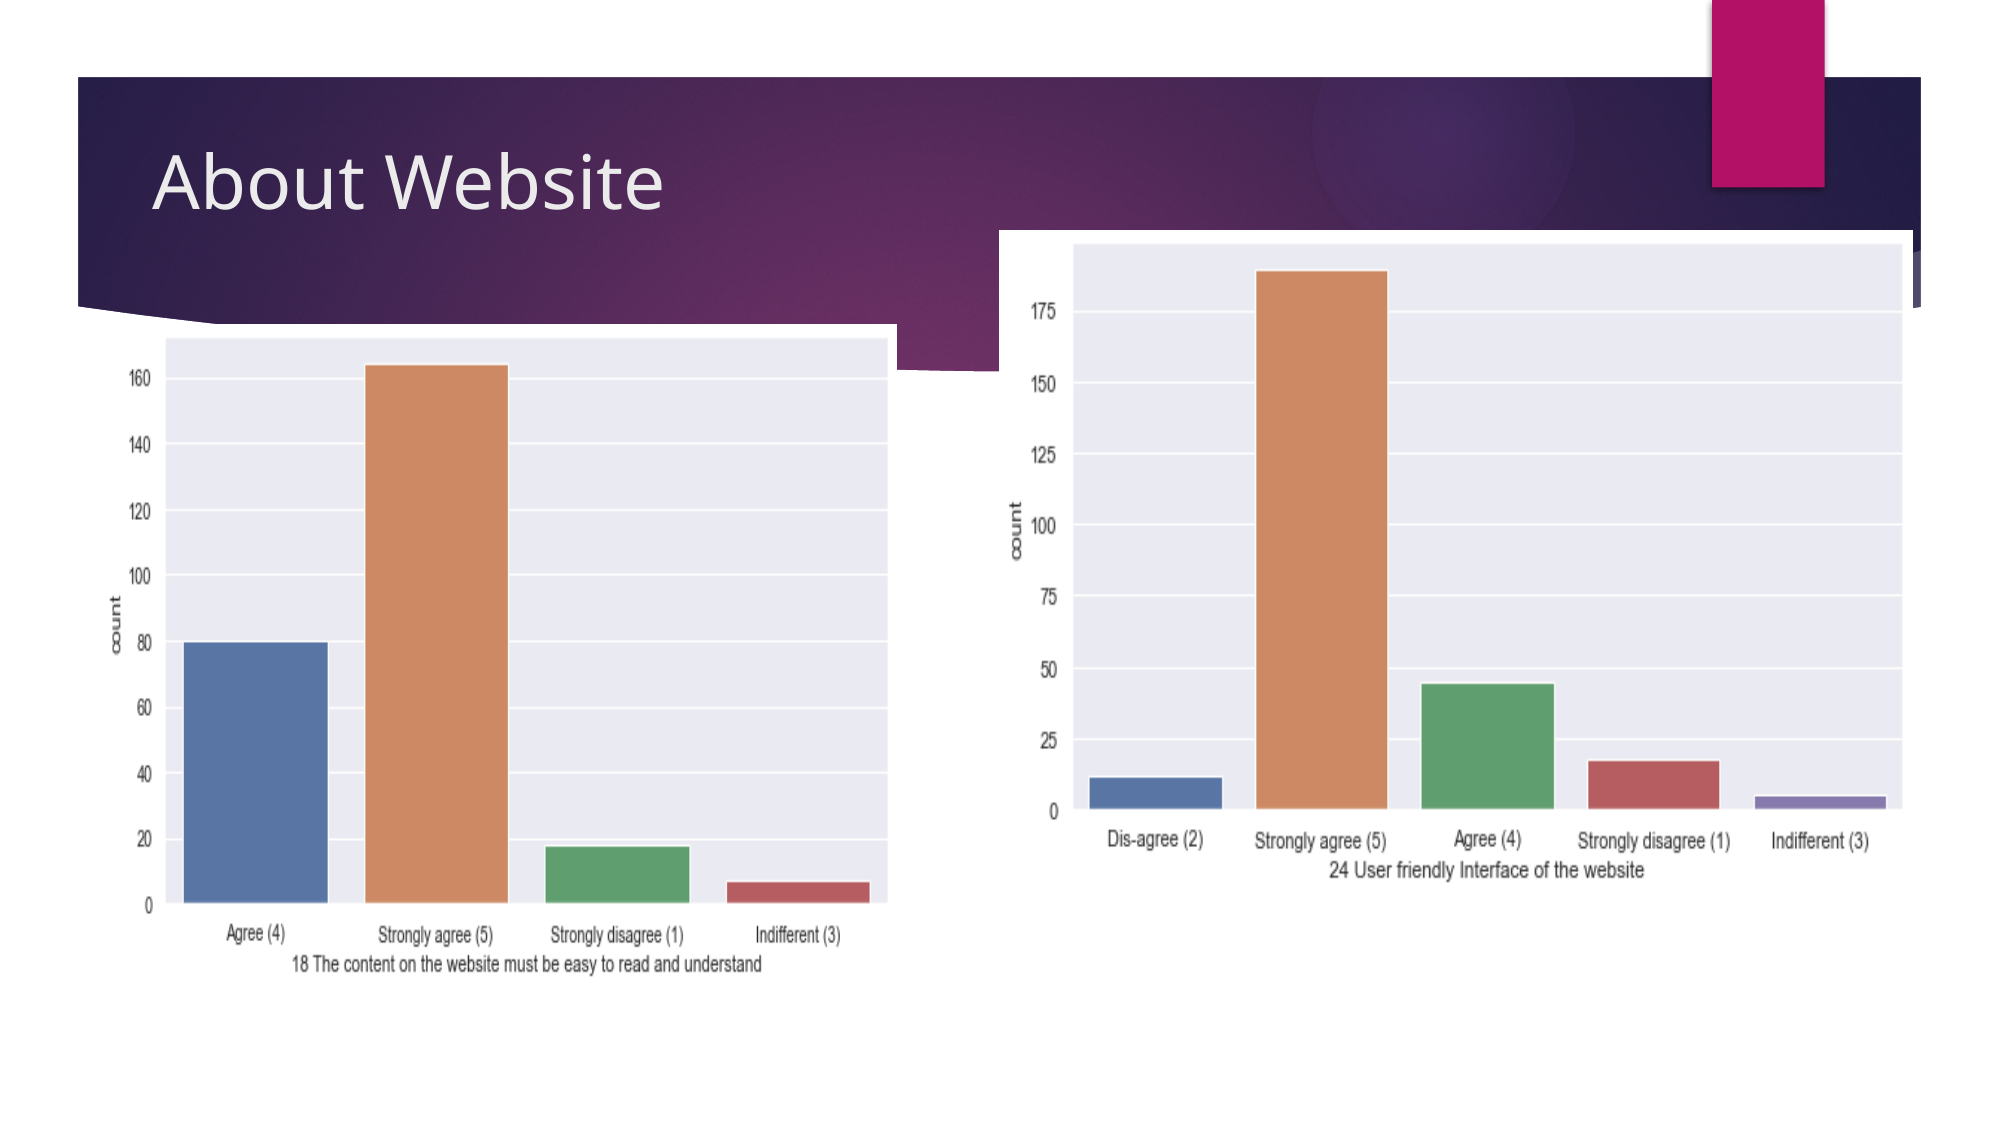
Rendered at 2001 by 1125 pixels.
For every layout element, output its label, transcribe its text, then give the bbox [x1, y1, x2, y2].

picture [999, 229, 1913, 895]
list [100, 323, 898, 989]
title About Website [137, 59, 1863, 300]
